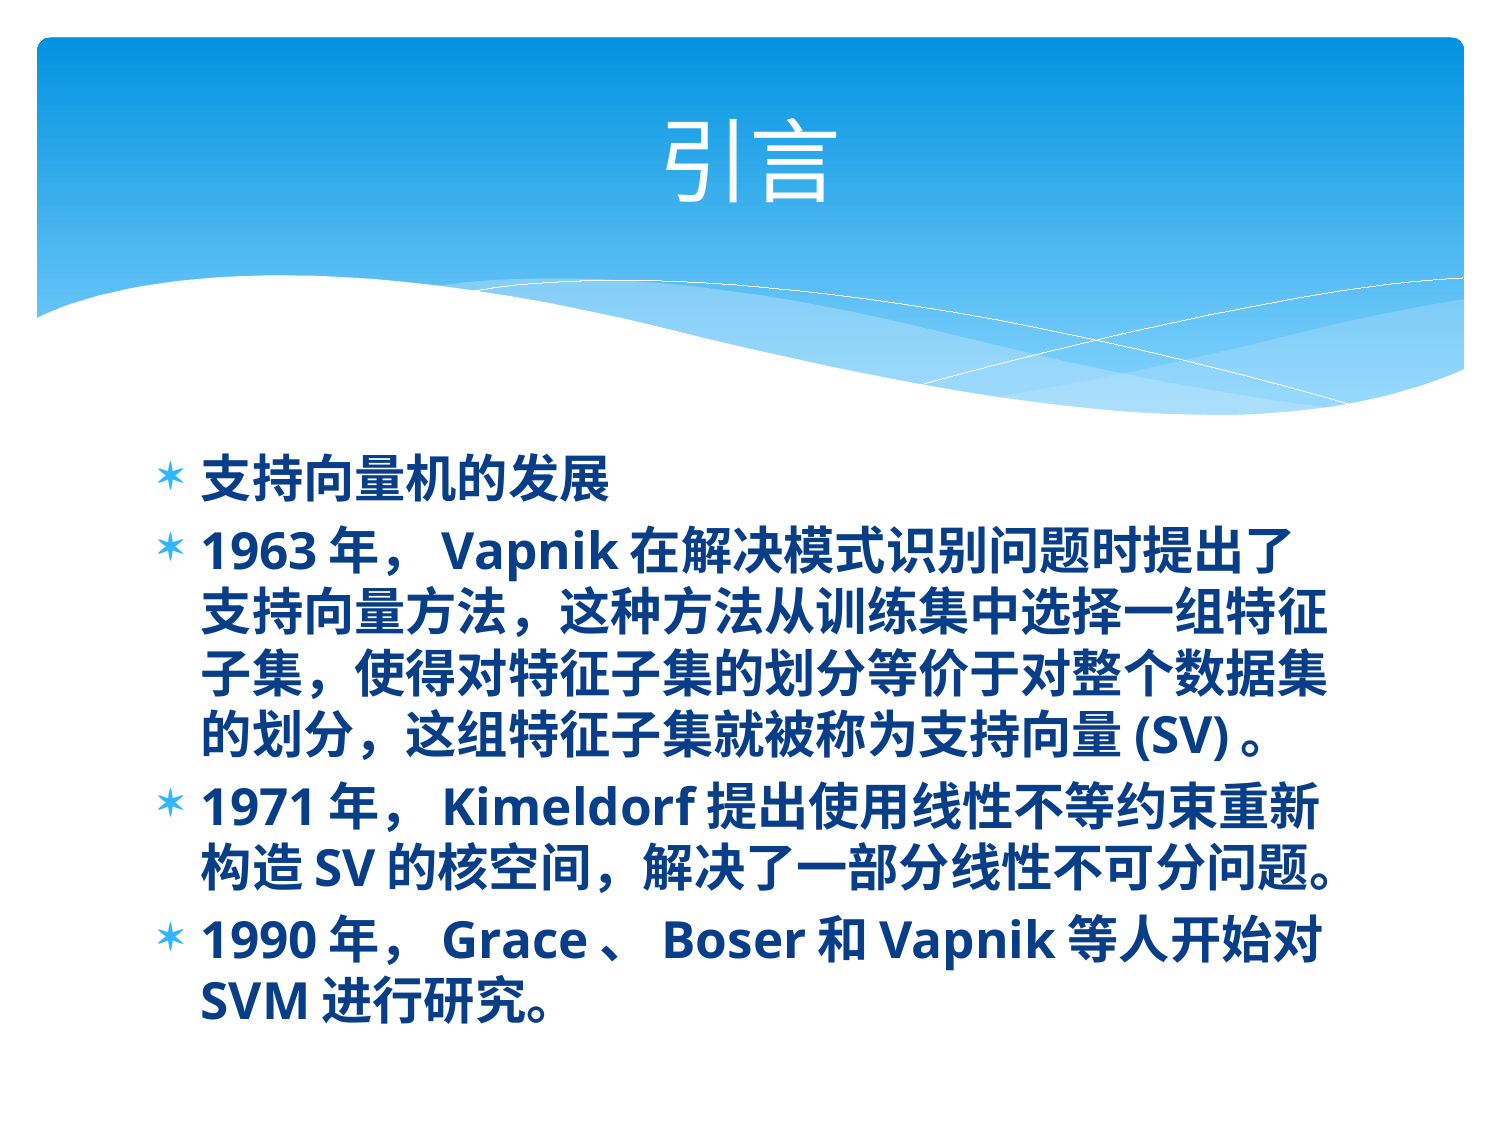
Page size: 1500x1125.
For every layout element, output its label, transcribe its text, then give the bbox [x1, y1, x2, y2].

title 引言 [75, 55, 1425, 261]
list 支持向量机的发展 1963年，Vapnik在解决模式识别问题时提出了支持向量方法，这种方法从训练集中选择一组特征子集，使得对特征子集的划分等价于对整个数据集的划分，这组特征子集就被称为支持向量(SV)。 1971年，Kimeldorf提出使用线性不等约束重新构造SV的核空间，解决了一部分线性不可分问题。 1990年，Grace、Boser和Vapnik等人开始对SVM进行研究。 [143, 438, 1359, 1125]
